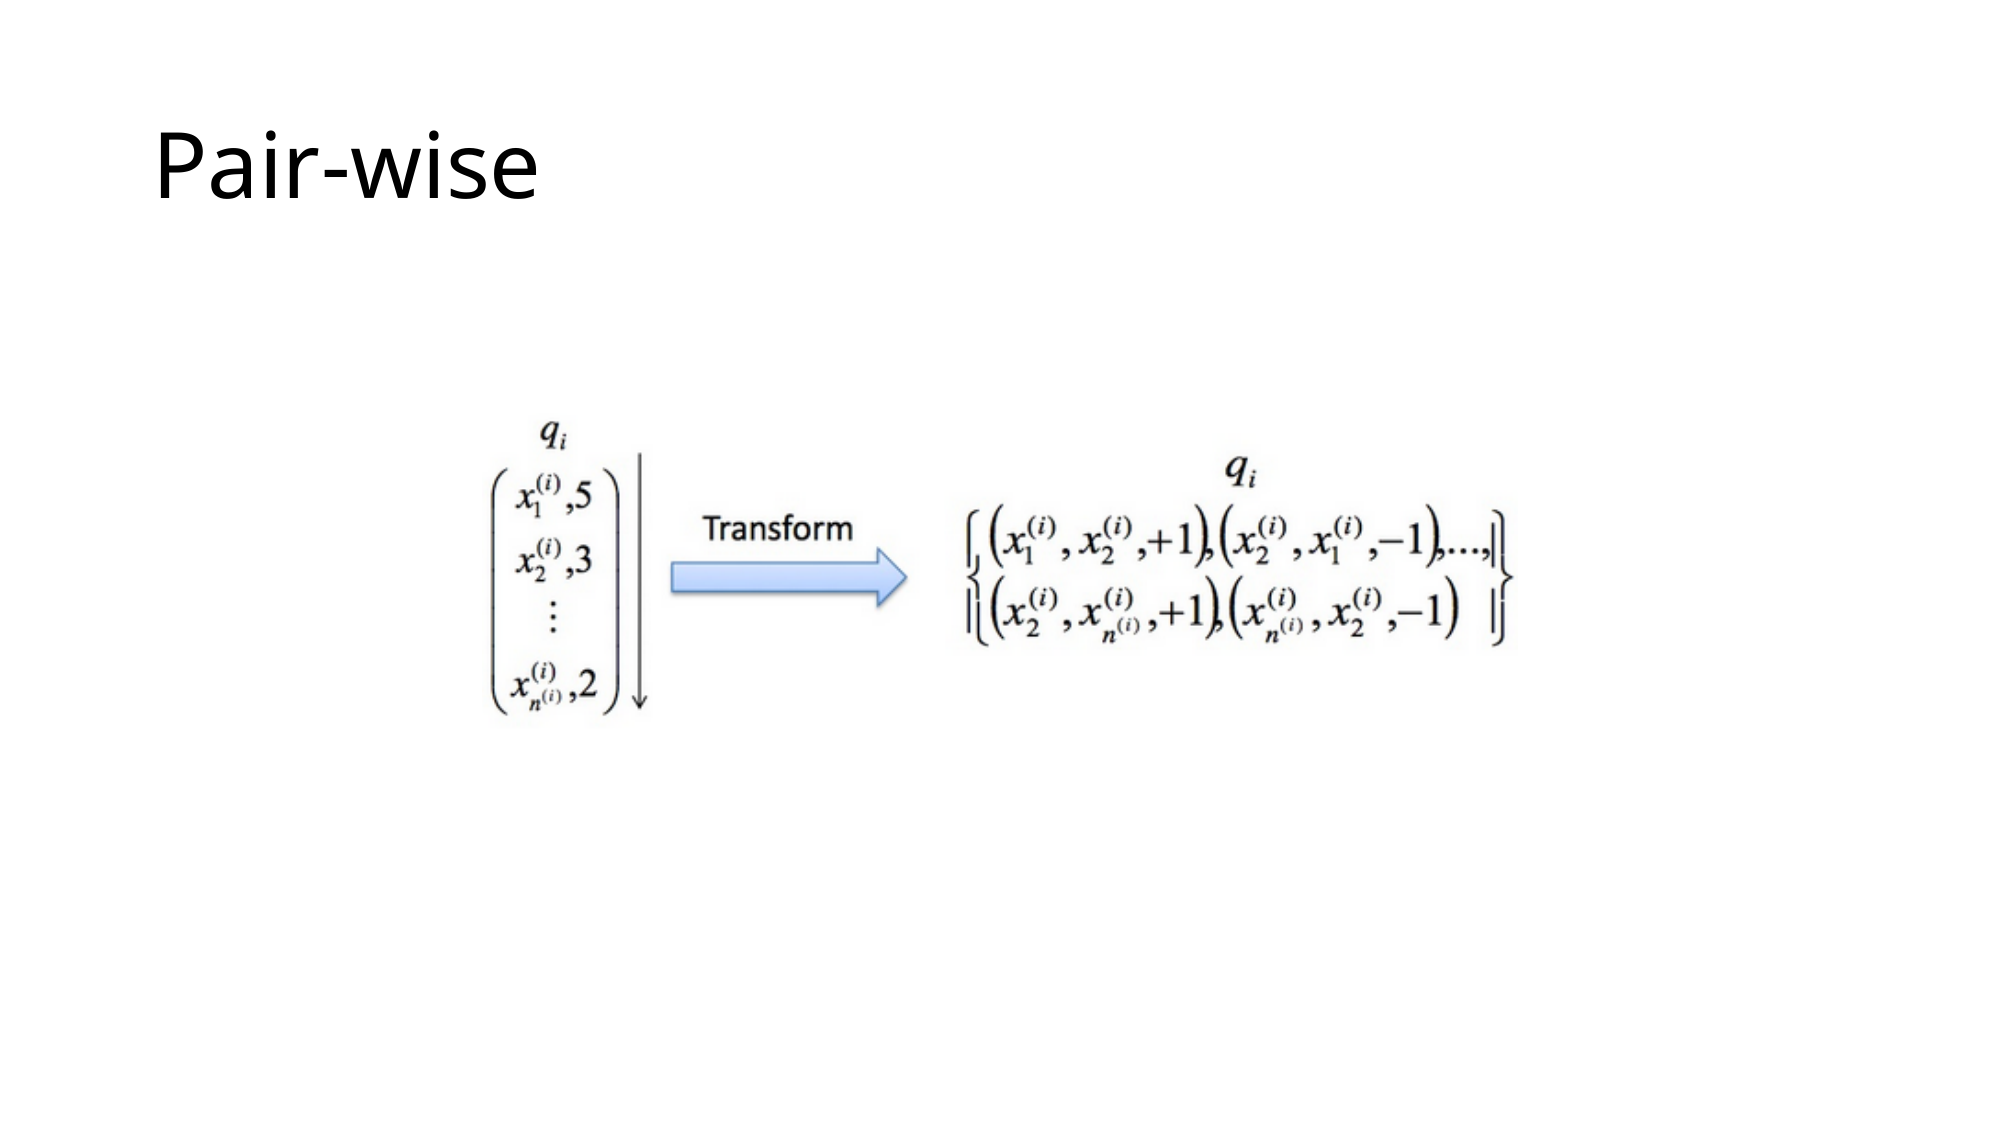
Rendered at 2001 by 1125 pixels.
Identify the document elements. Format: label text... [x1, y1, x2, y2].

title Pair-wise [137, 59, 1863, 278]
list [482, 396, 1518, 729]
